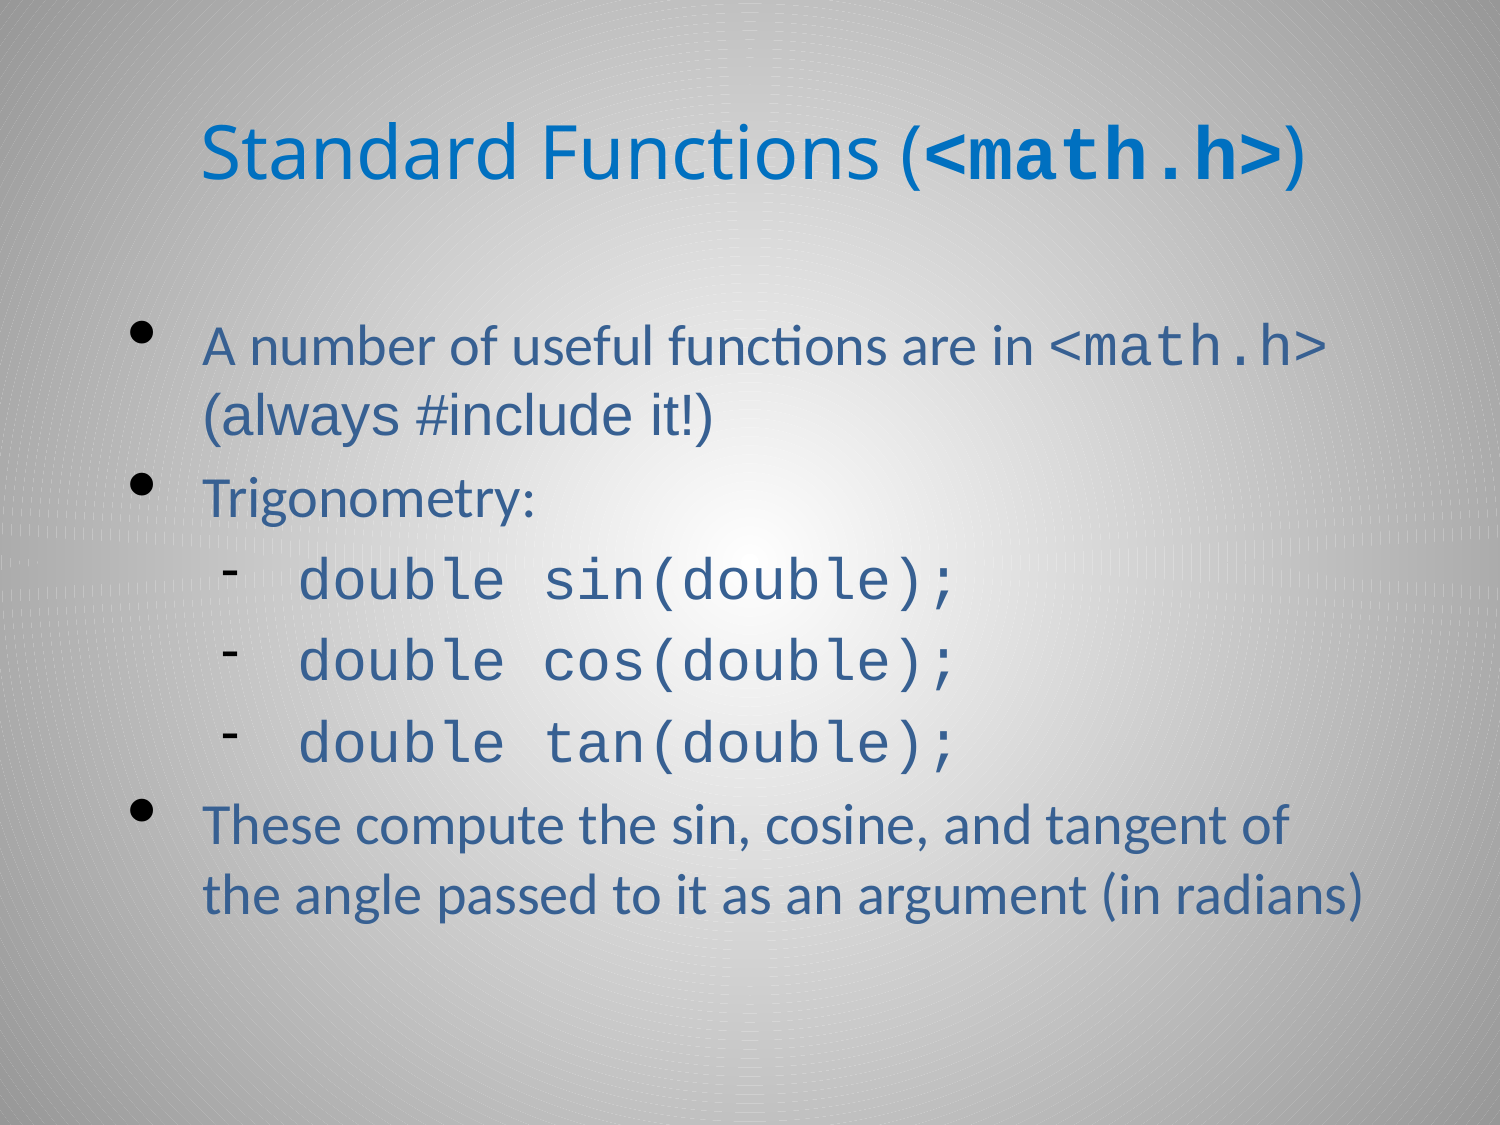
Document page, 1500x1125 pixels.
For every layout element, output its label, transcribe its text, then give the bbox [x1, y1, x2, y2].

list A number of useful functions are in <math.h> (always #include it!) Trigonometry: double sin(double); double cos(double); double tan(double); These compute the sin, cosine, and tangent of the angle passed to it as an argument (in radians) [112, 299, 1388, 1001]
title Standard Functions (<math.h>) [79, 51, 1428, 249]
